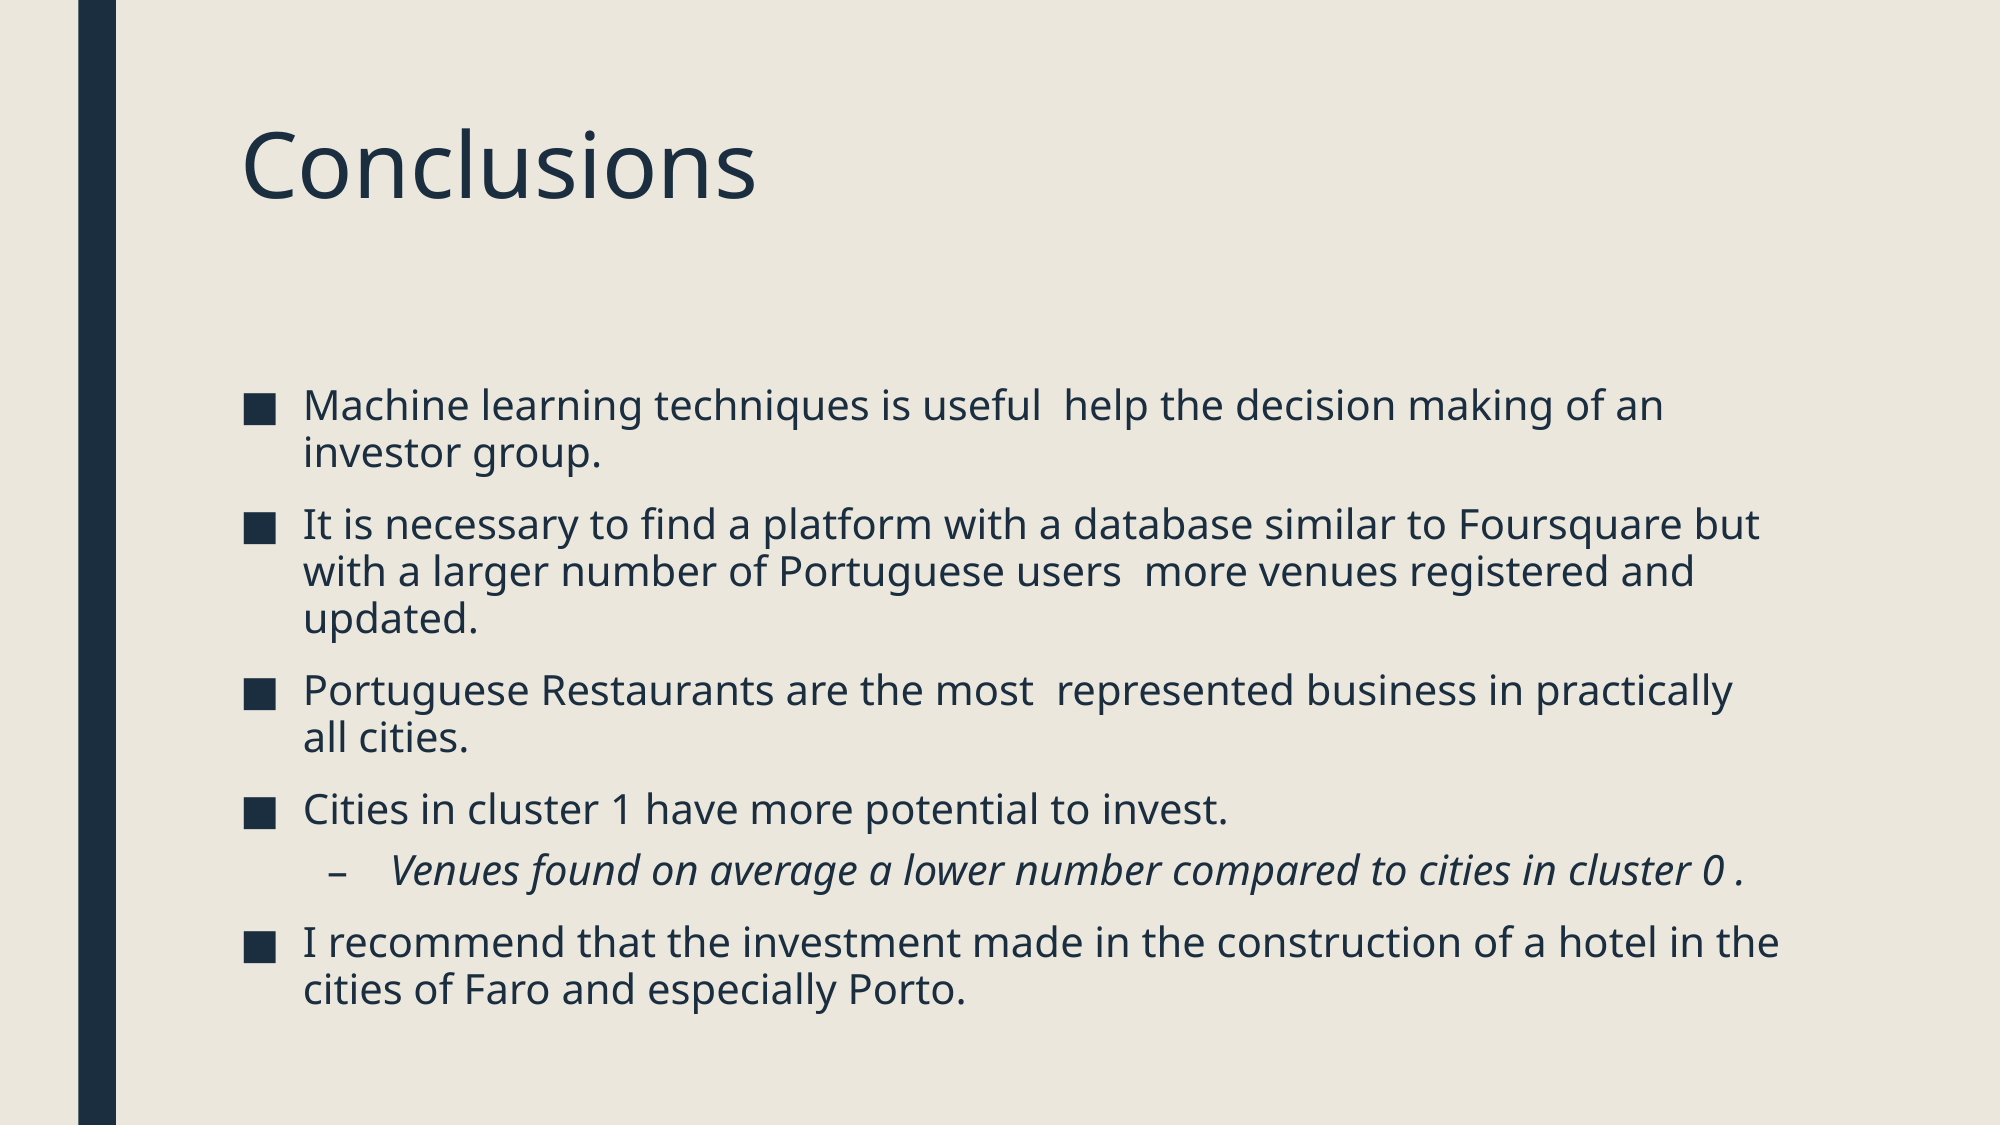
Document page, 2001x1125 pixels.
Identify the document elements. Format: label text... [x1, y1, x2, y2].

title Conclusions [225, 112, 1800, 255]
list Machine learning techniques is useful help the decision making of an investor group. It is necessary to find a platform with a database similar to Foursquare but with a larger number of Portuguese users more venues registered and updated. Portuguese Restaurants are the most represented business in practically all cities. Cities in cluster 1 have more potential to invest. Venues found on average a lower number compared to cities in cluster 0 . I recommend that the investment made in the construction of a hotel in the cities of Faro and especially Porto. [225, 375, 1800, 963]
